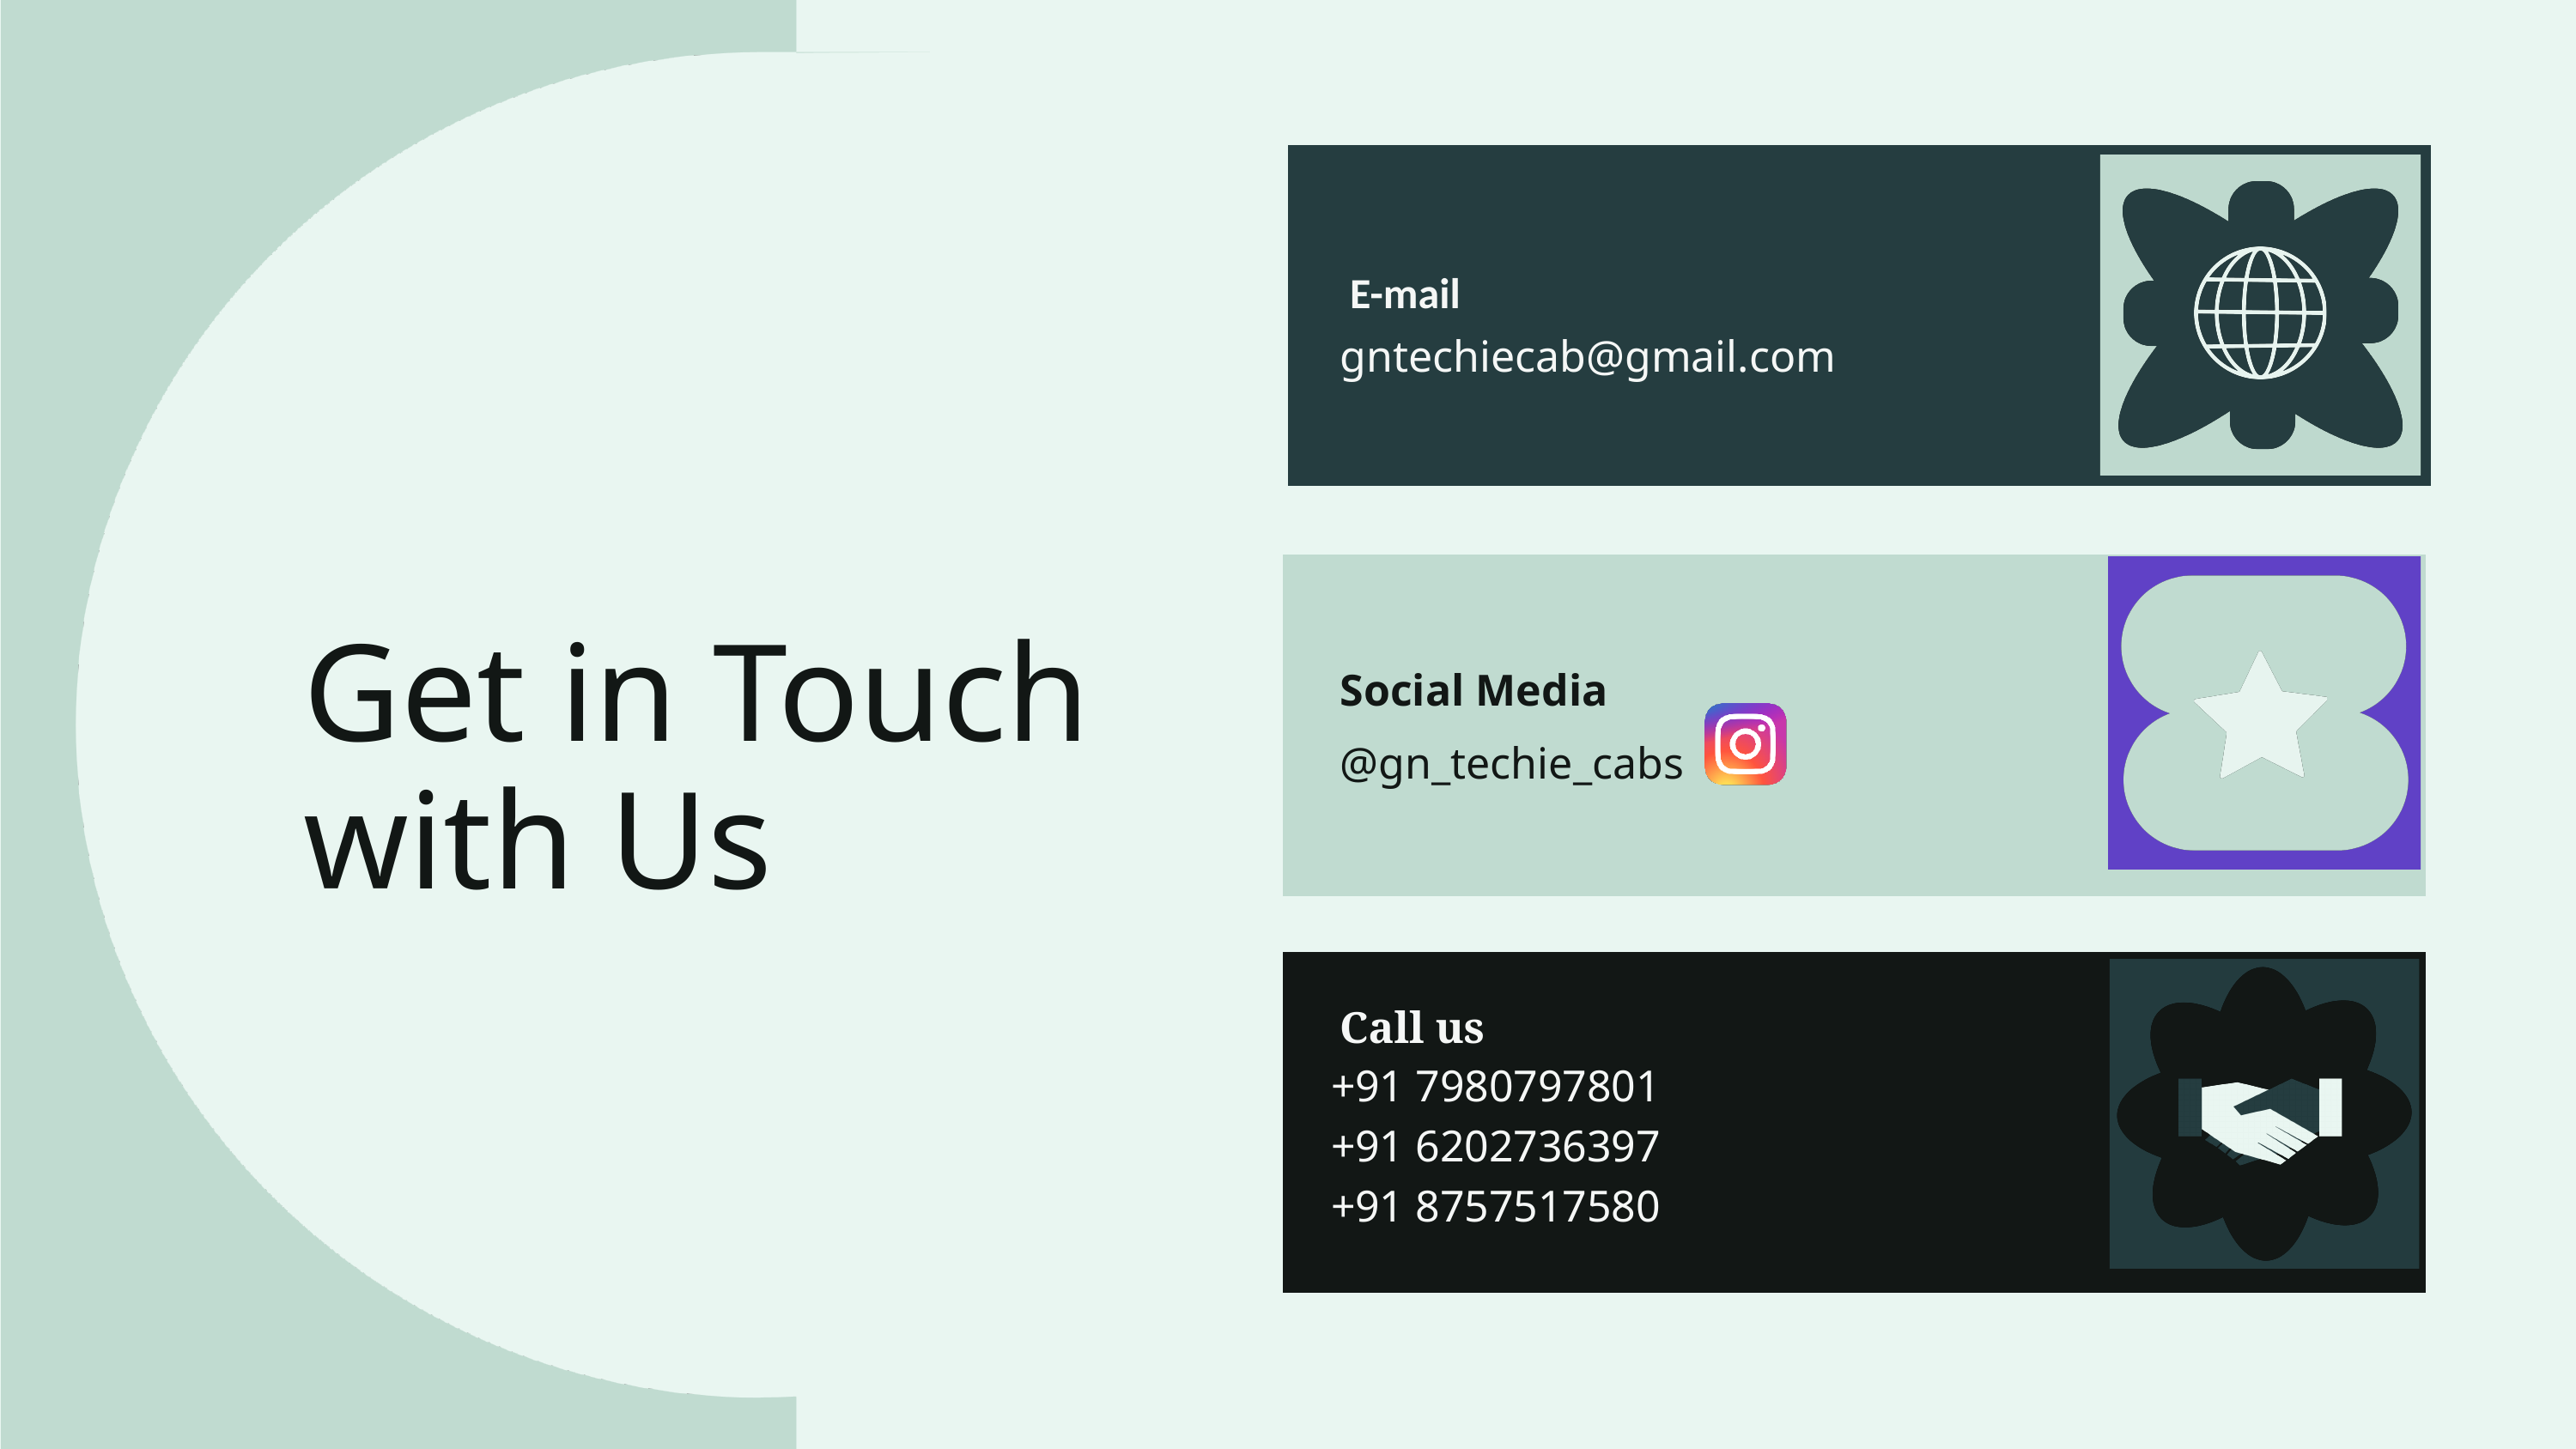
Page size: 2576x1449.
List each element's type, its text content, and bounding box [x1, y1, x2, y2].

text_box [1282, 951, 2427, 1294]
picture [1704, 702, 1788, 785]
text_box Get in Touch with Us [303, 621, 1291, 917]
text_box [0, 0, 1139, 1449]
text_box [1287, 144, 2432, 487]
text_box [1282, 555, 2427, 896]
